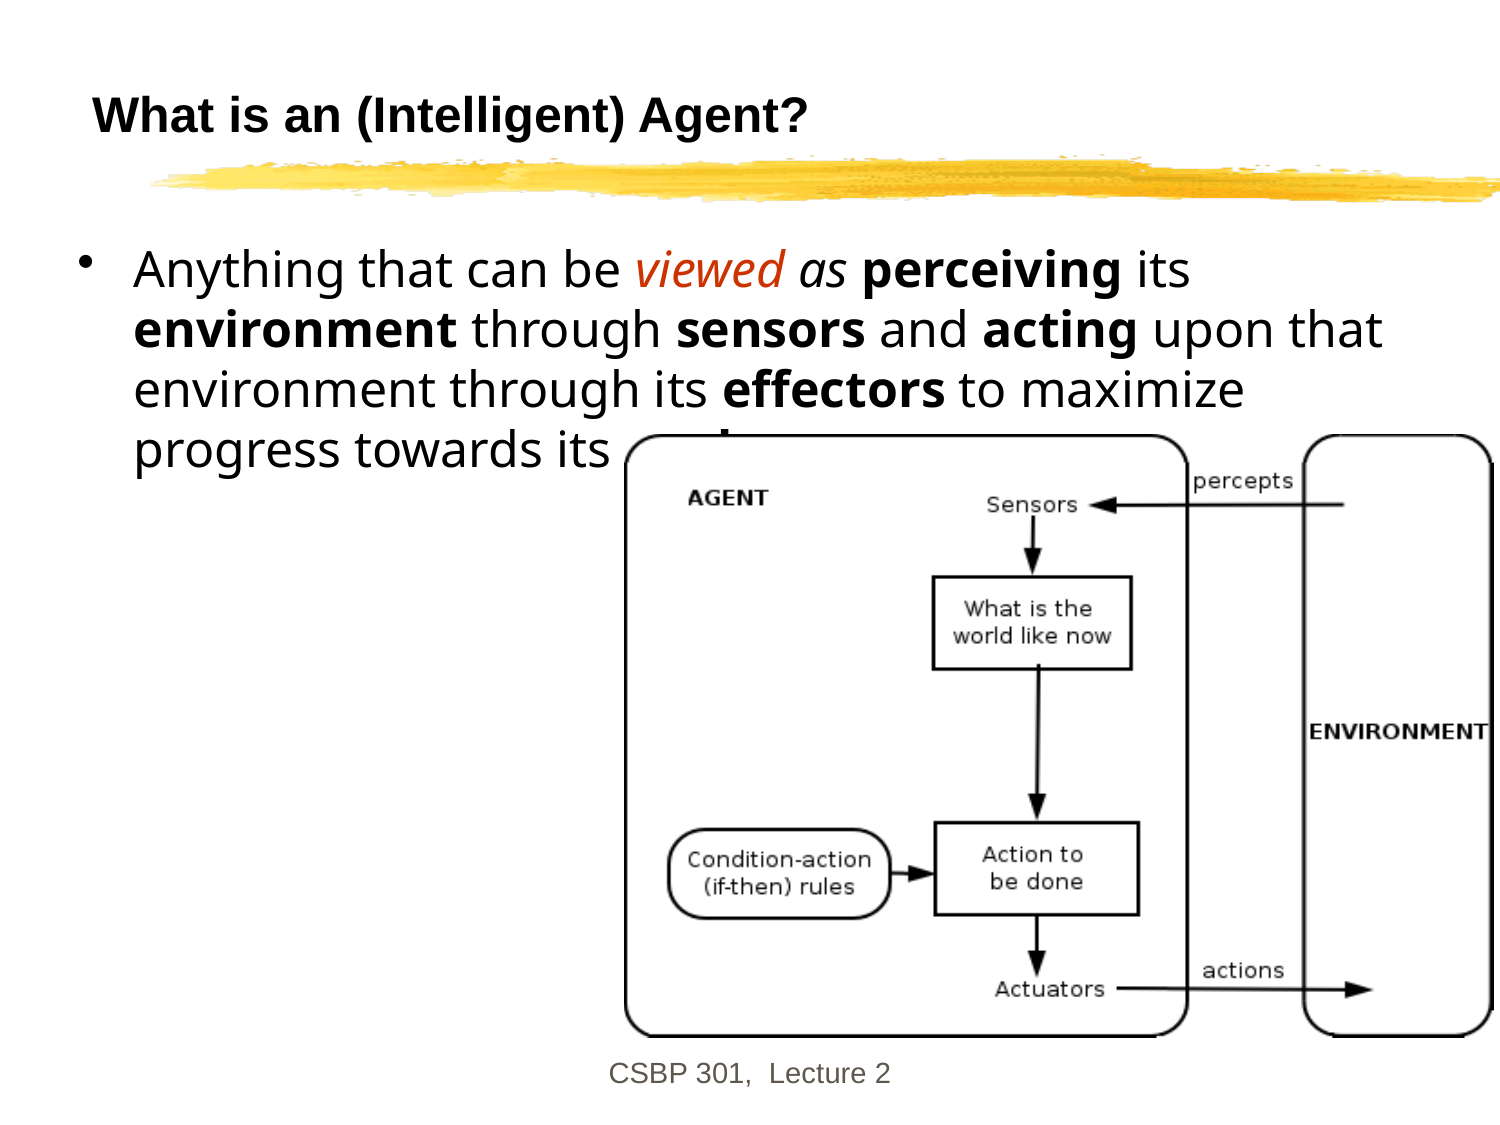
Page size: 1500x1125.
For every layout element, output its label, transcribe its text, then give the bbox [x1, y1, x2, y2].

title What is an (Intelligent) Agent? [77, 37, 1415, 150]
picture [1405, 149, 1500, 213]
picture [624, 433, 1495, 1038]
footer CSBP 301, Lecture 2 [512, 1021, 988, 1098]
list Anything that can be viewed as perceiving its environment through sensors and acting upon that environment through its effectors to maximize progress towards its goals. [62, 99, 1405, 363]
